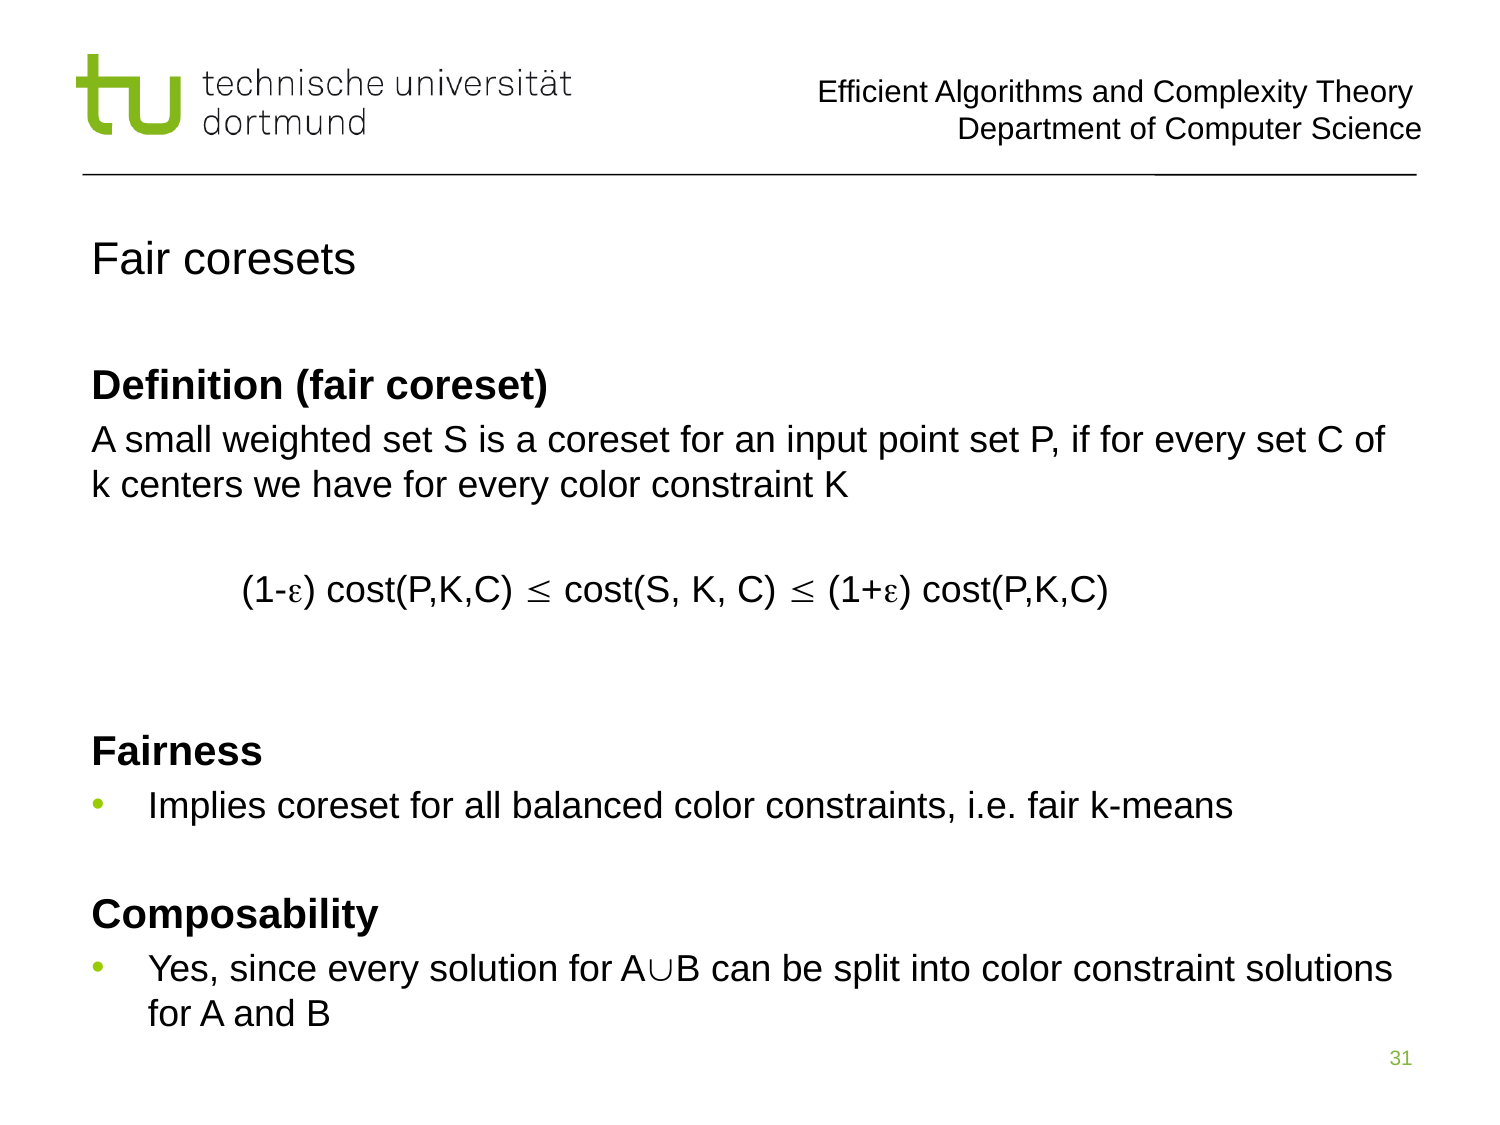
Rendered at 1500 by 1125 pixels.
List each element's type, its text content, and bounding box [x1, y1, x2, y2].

picture [76, 54, 573, 145]
list Definition (fair coreset) A small weighted set S is a coreset for an input point set P, if for every set C of k centers we have for every color constraint K (1-e) cost(P,K,C)  cost(S, K, C)  (1+e) cost(P,K,C) Fairness Implies coreset for all balanced color constraints, i.e. fair k-means Composability Yes, since every solution for AB can be split into color constraint solutions for A and B [76, 349, 1411, 1001]
title Fair coresets [76, 174, 1411, 338]
